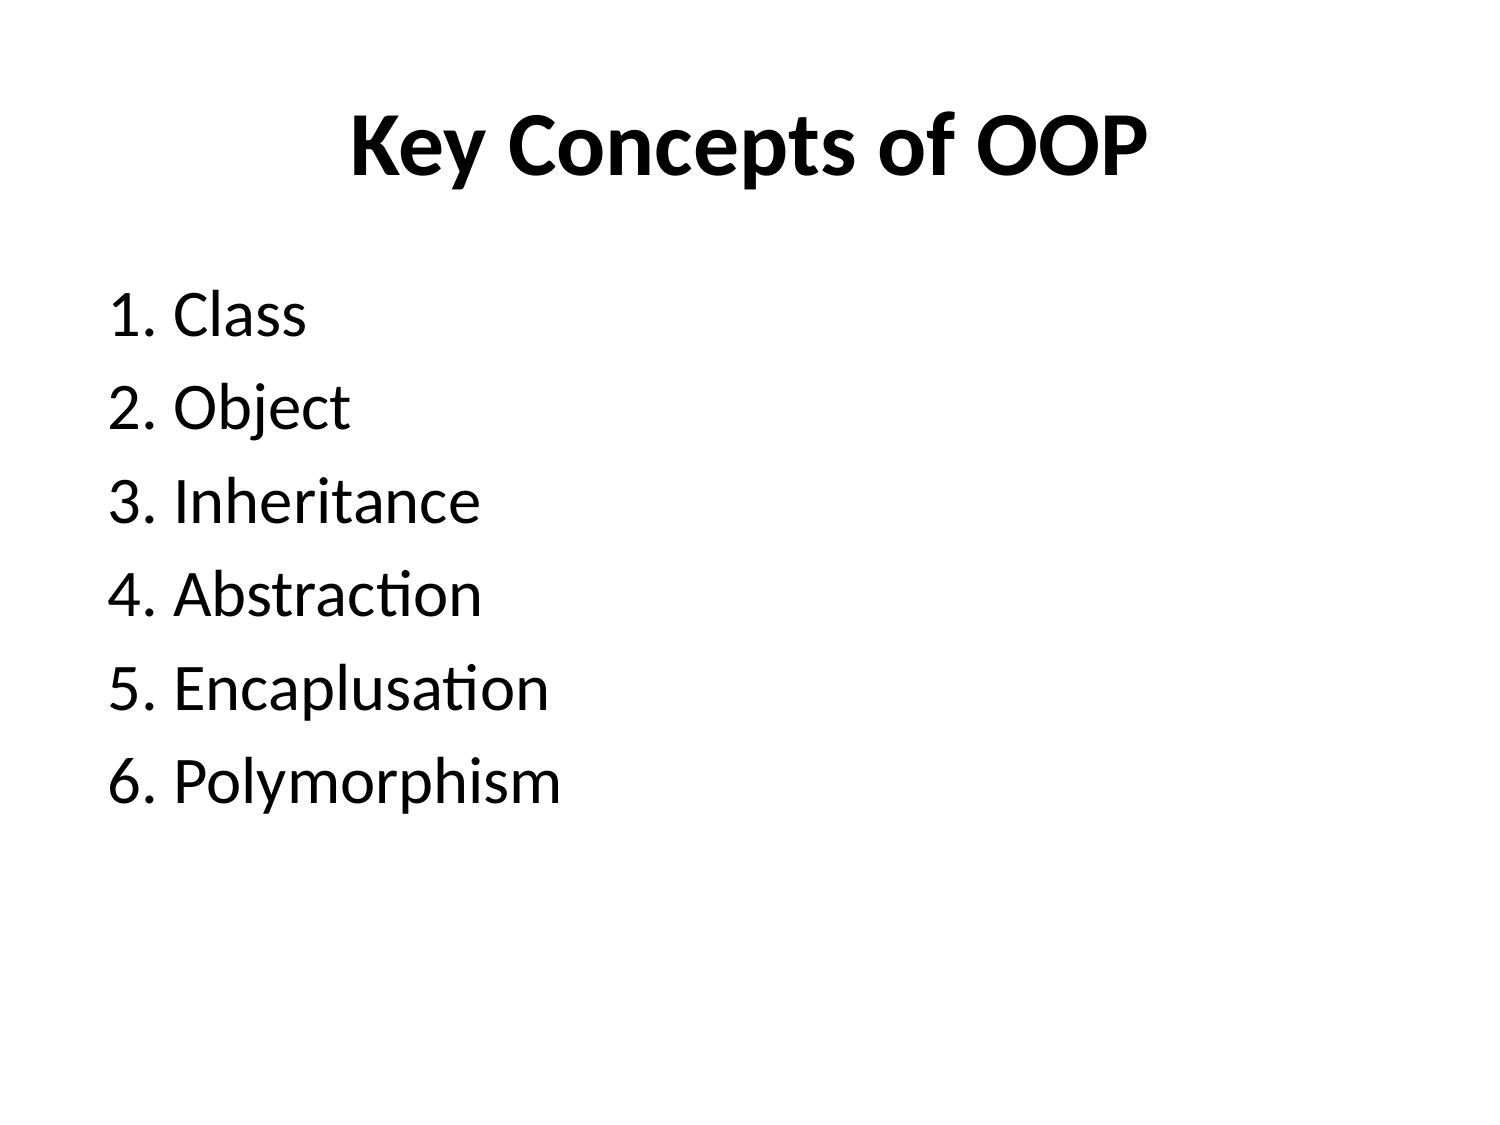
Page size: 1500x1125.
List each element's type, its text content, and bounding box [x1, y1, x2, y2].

title Key Concepts of OOP [75, 45, 1425, 233]
list 1. Class 2. Object 3. Inheritance 4. Abstraction 5. Encaplusation 6. Polymorphism [92, 262, 1443, 1005]
